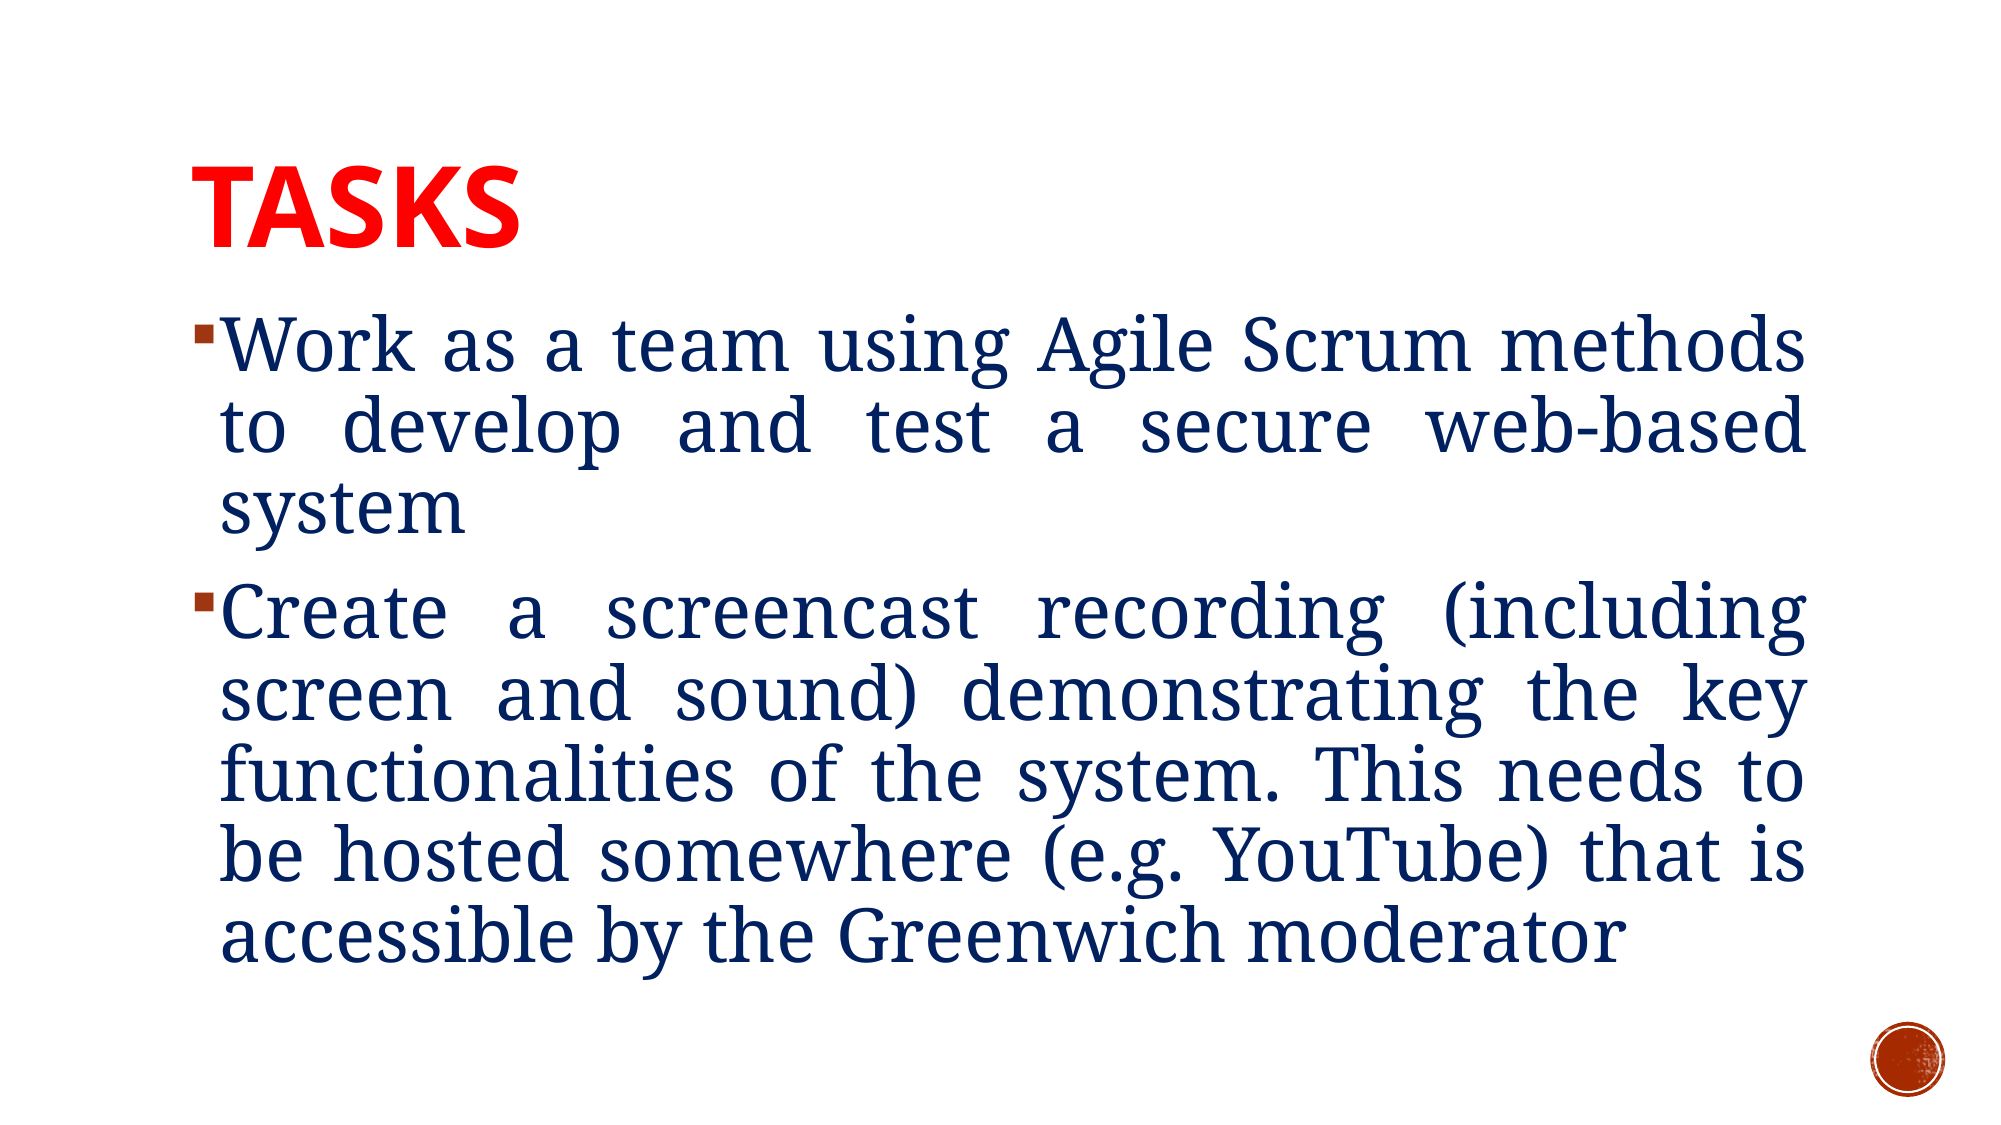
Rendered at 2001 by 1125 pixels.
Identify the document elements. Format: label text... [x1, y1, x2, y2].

title TASKS [175, 79, 1826, 344]
list Work as a team using Agile Scrum methods to develop and test a secure web-based system Create a screencast recording (including screen and sound) demonstrating the key functionalities of the system. This needs to be hosted somewhere (e.g. YouTube) that is accessible by the Greenwich moderator [174, 298, 1825, 1046]
